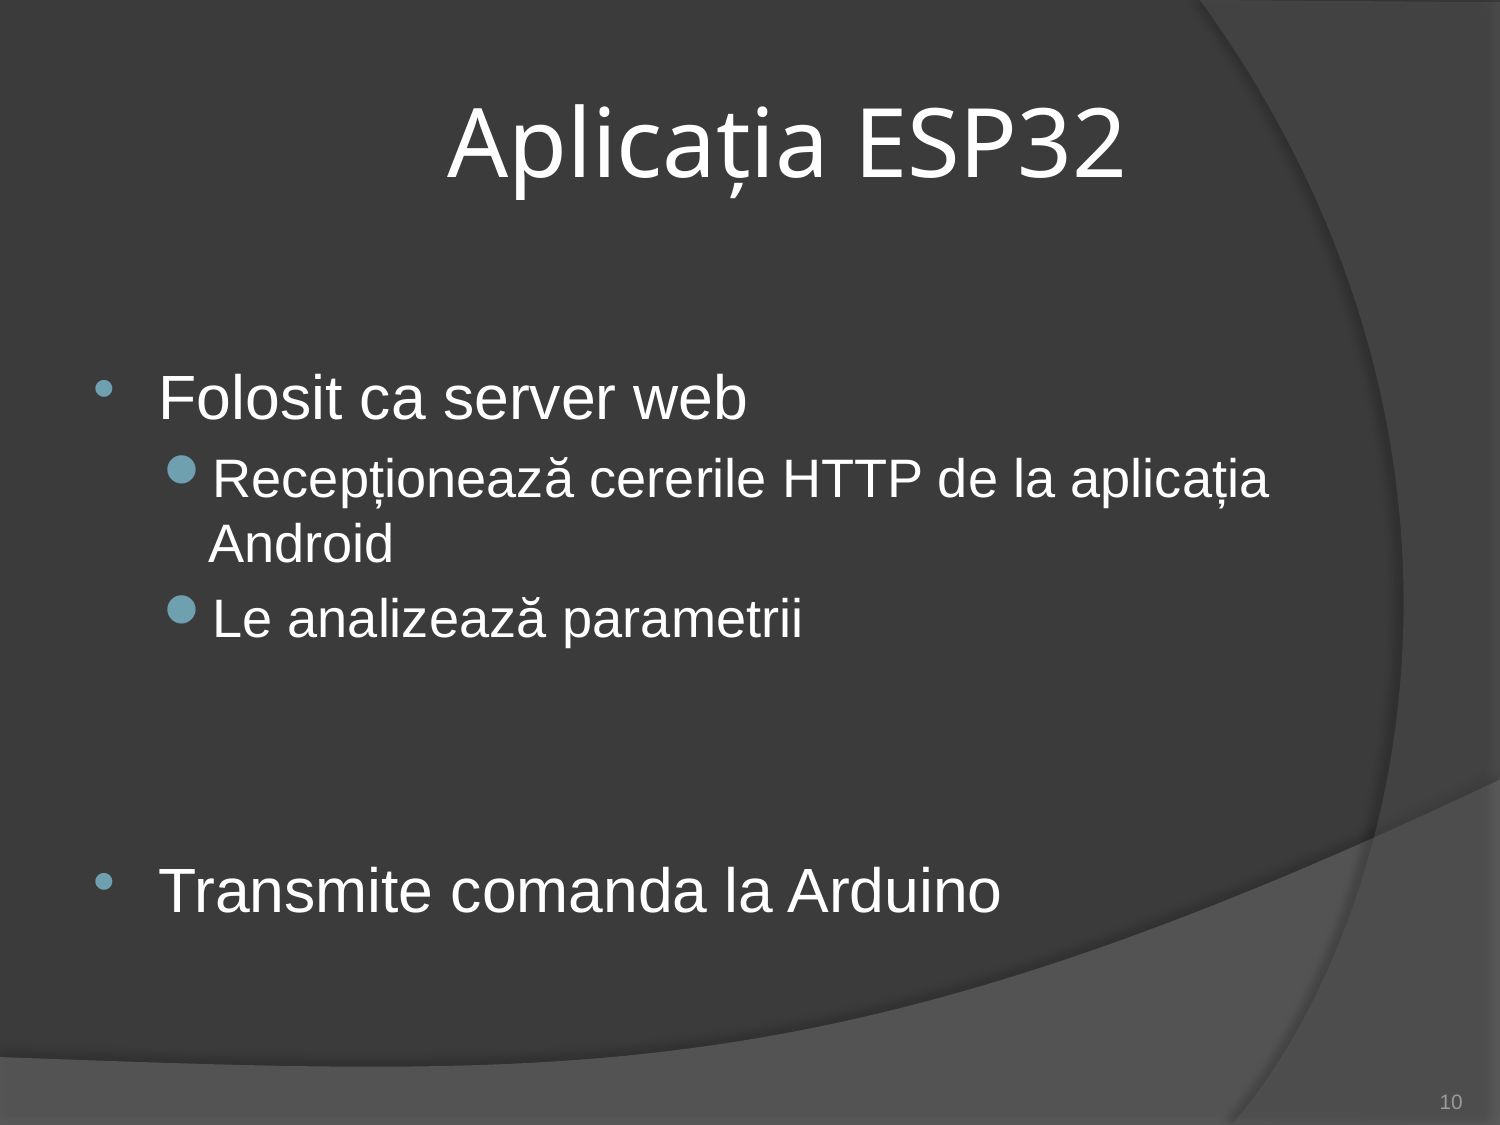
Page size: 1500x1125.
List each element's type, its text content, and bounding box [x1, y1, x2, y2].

list Folosit ca server web Recepționează cererile HTTP de la aplicația Android Le analizează parametrii Transmite comanda la Arduino [75, 262, 1300, 1005]
slide_number 10 [1337, 1053, 1463, 1114]
title Aplicația ESP32 [75, 45, 1500, 233]
